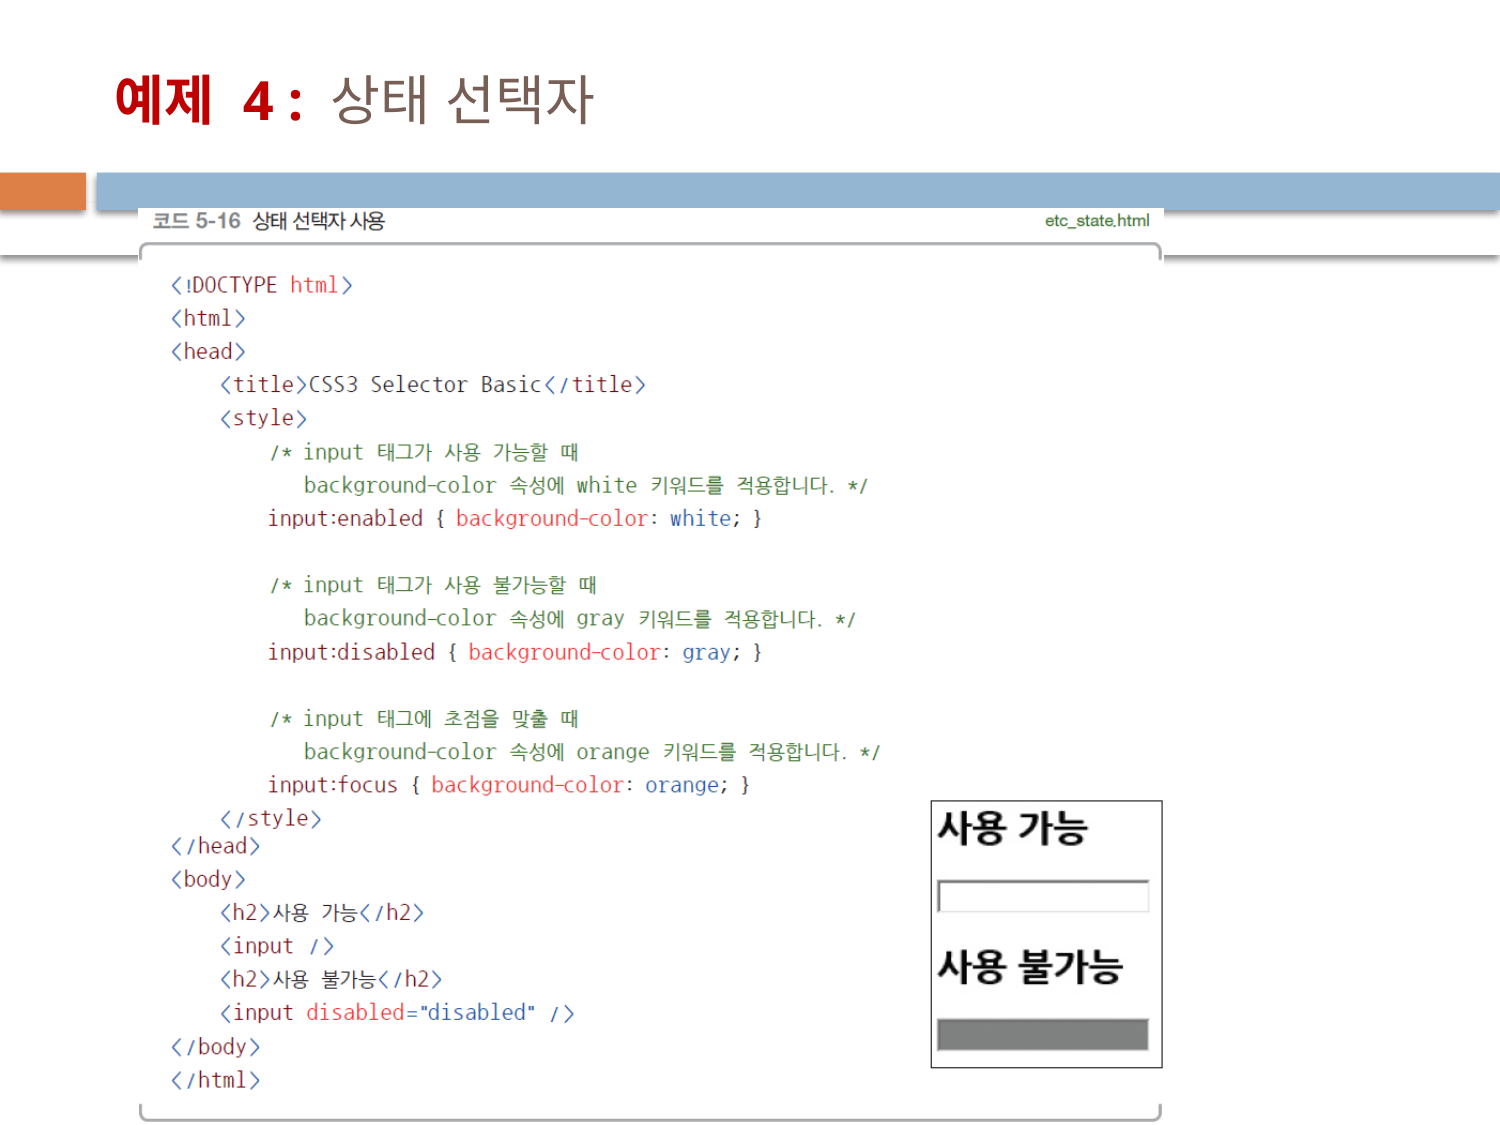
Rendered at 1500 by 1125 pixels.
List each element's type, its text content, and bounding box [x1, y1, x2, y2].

title 예제 4 : 상태 선택자 [99, 37, 1438, 161]
picture [137, 207, 1164, 1122]
